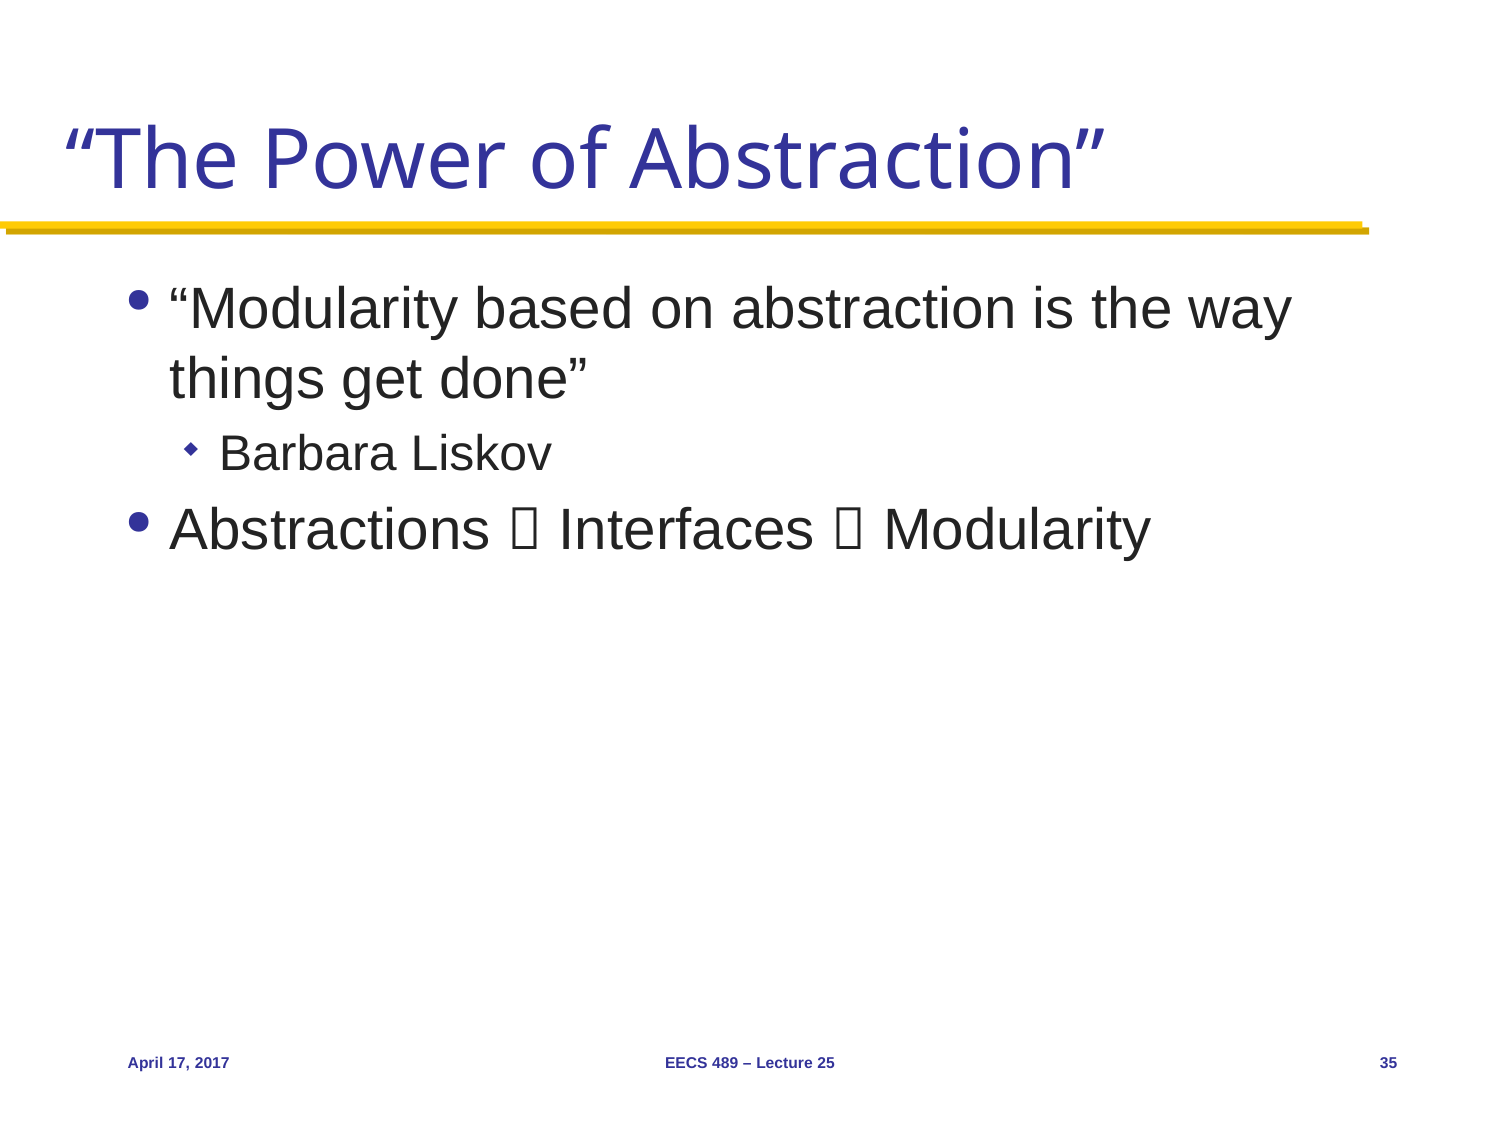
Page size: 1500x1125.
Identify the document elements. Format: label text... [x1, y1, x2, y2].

title “The Power of Abstraction” [49, 24, 1451, 213]
list “Modularity based on abstraction is the way things get done” Barbara Liskov Abstractions  Interfaces  Modularity [112, 262, 1413, 988]
slide_number 35 [1312, 1024, 1413, 1101]
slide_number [112, 1024, 426, 1101]
footer EECS 489 – Lecture 25 [512, 1024, 988, 1101]
